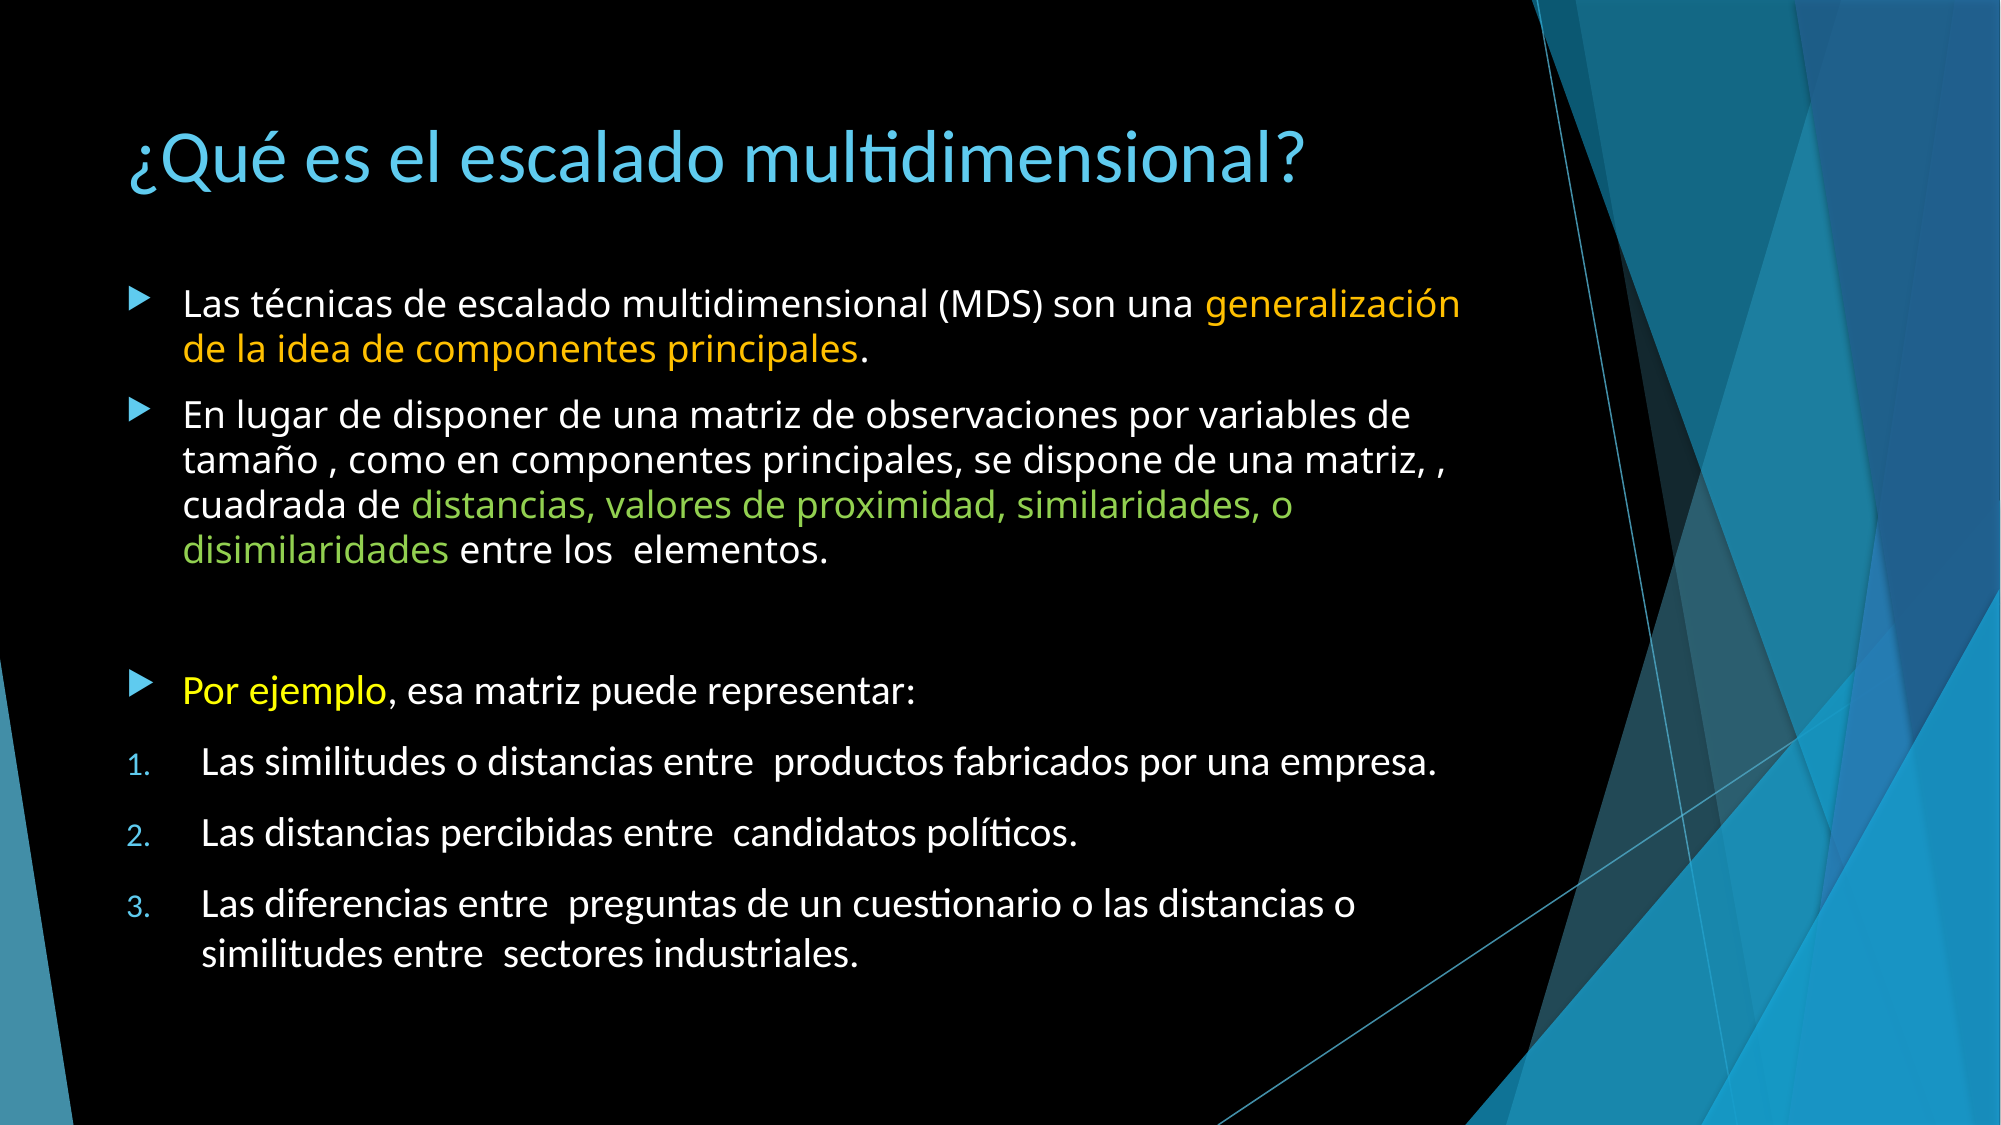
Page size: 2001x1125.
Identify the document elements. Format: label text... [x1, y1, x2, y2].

title ¿Qué es el escalado multidimensional? [111, 99, 1522, 317]
